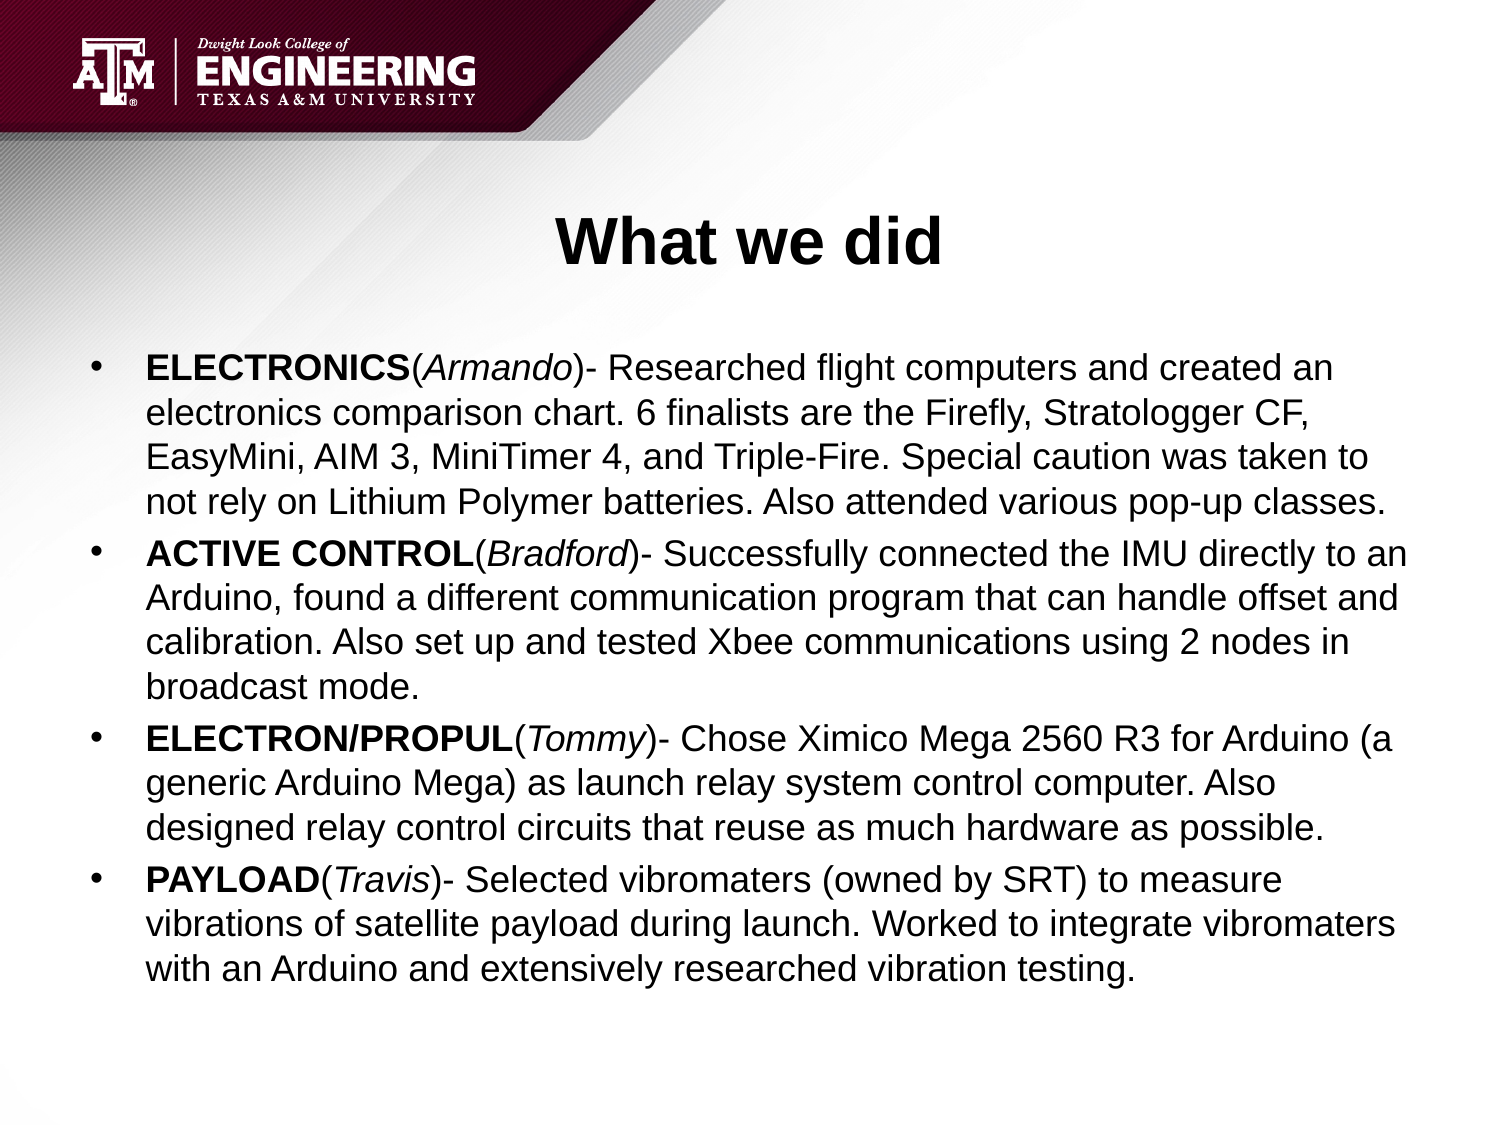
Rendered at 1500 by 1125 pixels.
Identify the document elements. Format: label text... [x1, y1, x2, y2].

picture [0, 0, 1500, 1125]
list ELECTRONICS(Armando)- Researched flight computers and created an electronics comparison chart. 6 finalists are the Firefly, Stratologger CF, EasyMini, AIM 3, MiniTimer 4, and Triple-Fire. Special caution was taken to not rely on Lithium Polymer batteries. Also attended various pop-up classes. ACTIVE CONTROL(Bradford)- Successfully connected the IMU directly to an Arduino, found a different communication program that can handle offset and calibration. Also set up and tested Xbee communications using 2 nodes in broadcast mode. ELECTRON/PROPUL(Tommy)- Chose Ximico Mega 2560 R3 for Arduino (a generic Arduino Mega) as launch relay system control computer. Also designed relay control circuits that reuse as much hardware as possible. PAYLOAD(Travis)- Selected vibromaters (owned by SRT) to measure vibrations of satellite payload during launch. Worked to integrate vibromaters with an Arduino and extensively researched vibration testing. [75, 336, 1425, 1005]
title What we did [75, 172, 1425, 304]
